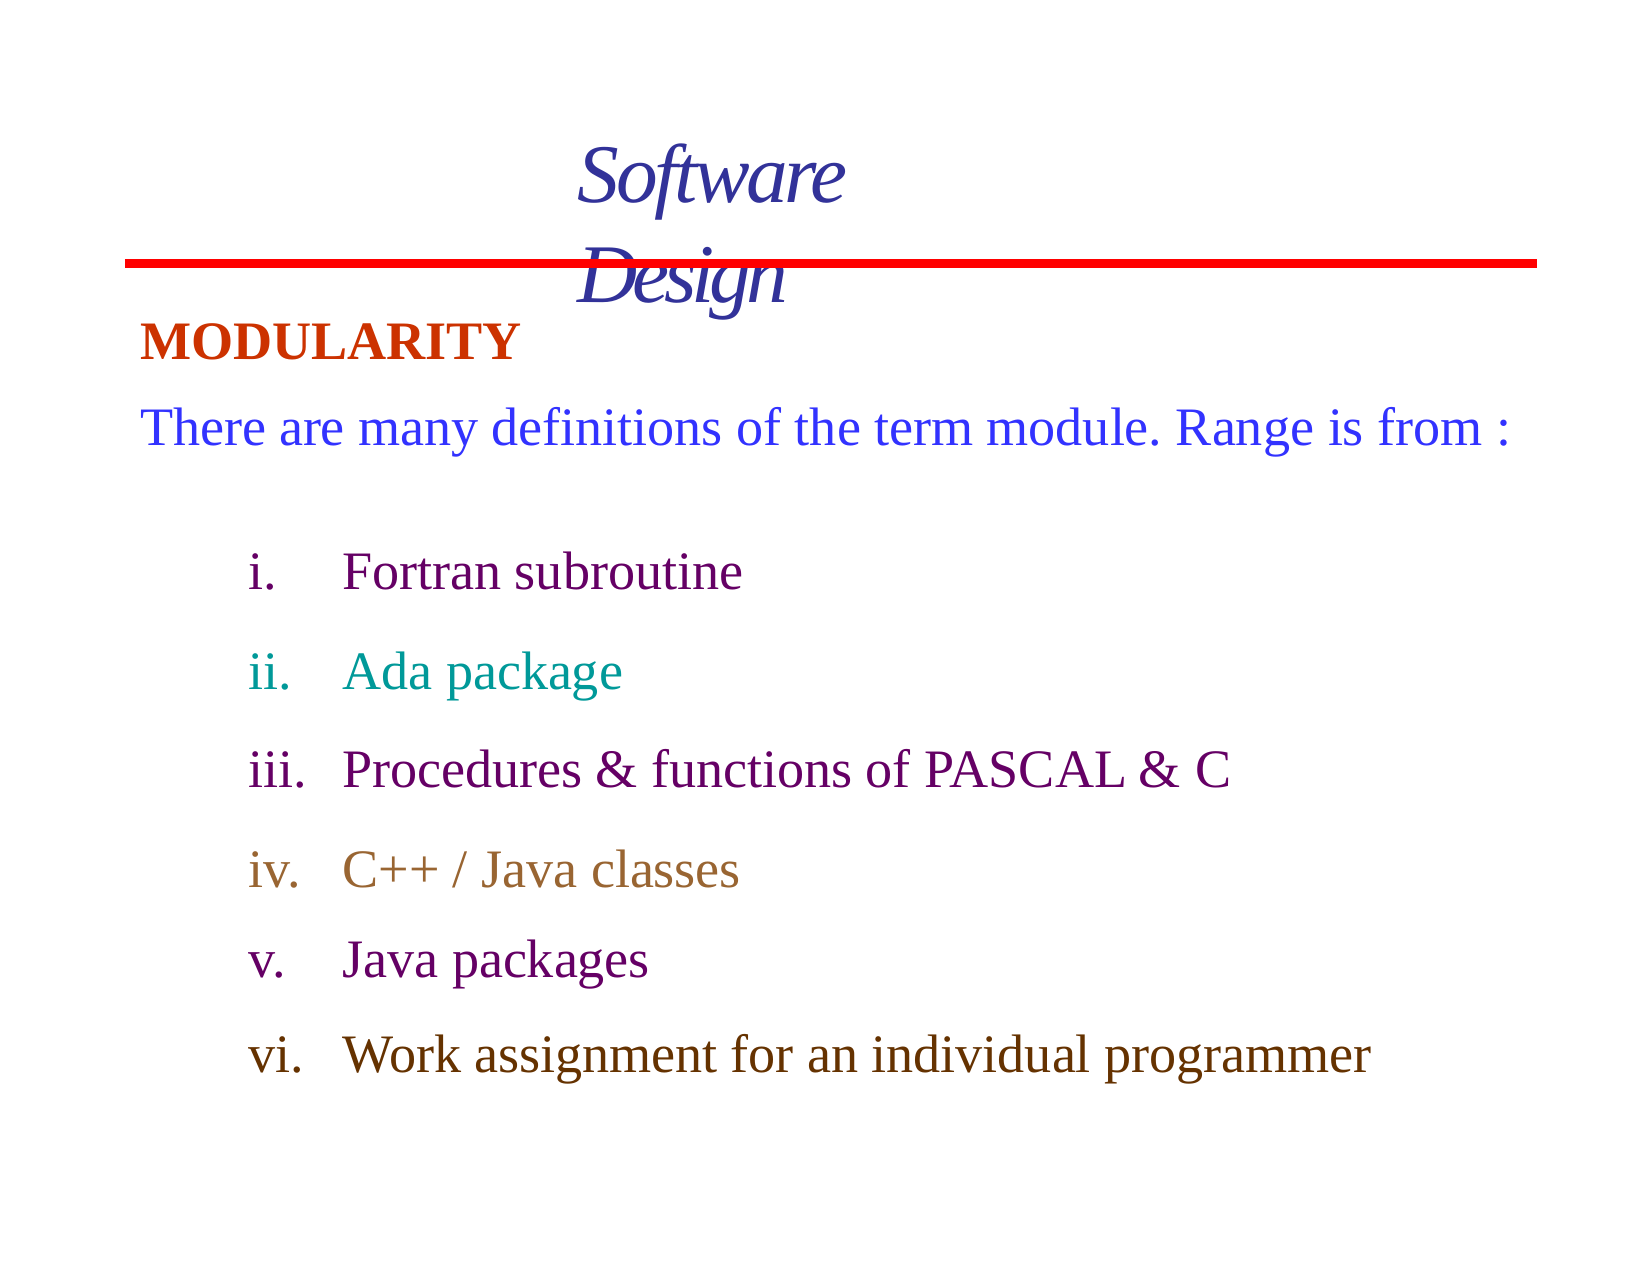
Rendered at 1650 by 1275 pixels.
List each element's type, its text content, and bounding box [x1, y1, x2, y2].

text_box MODULARITY There are many definitions of the term module. Range is from : Fortran subroutine Ada package Procedures & functions of PASCAL & C C++ / Java classes Java packages Work assignment for an individual programmer [137, 282, 1516, 1083]
title Software Design [575, 117, 1074, 263]
title Software Design [575, 264, 1074, 282]
